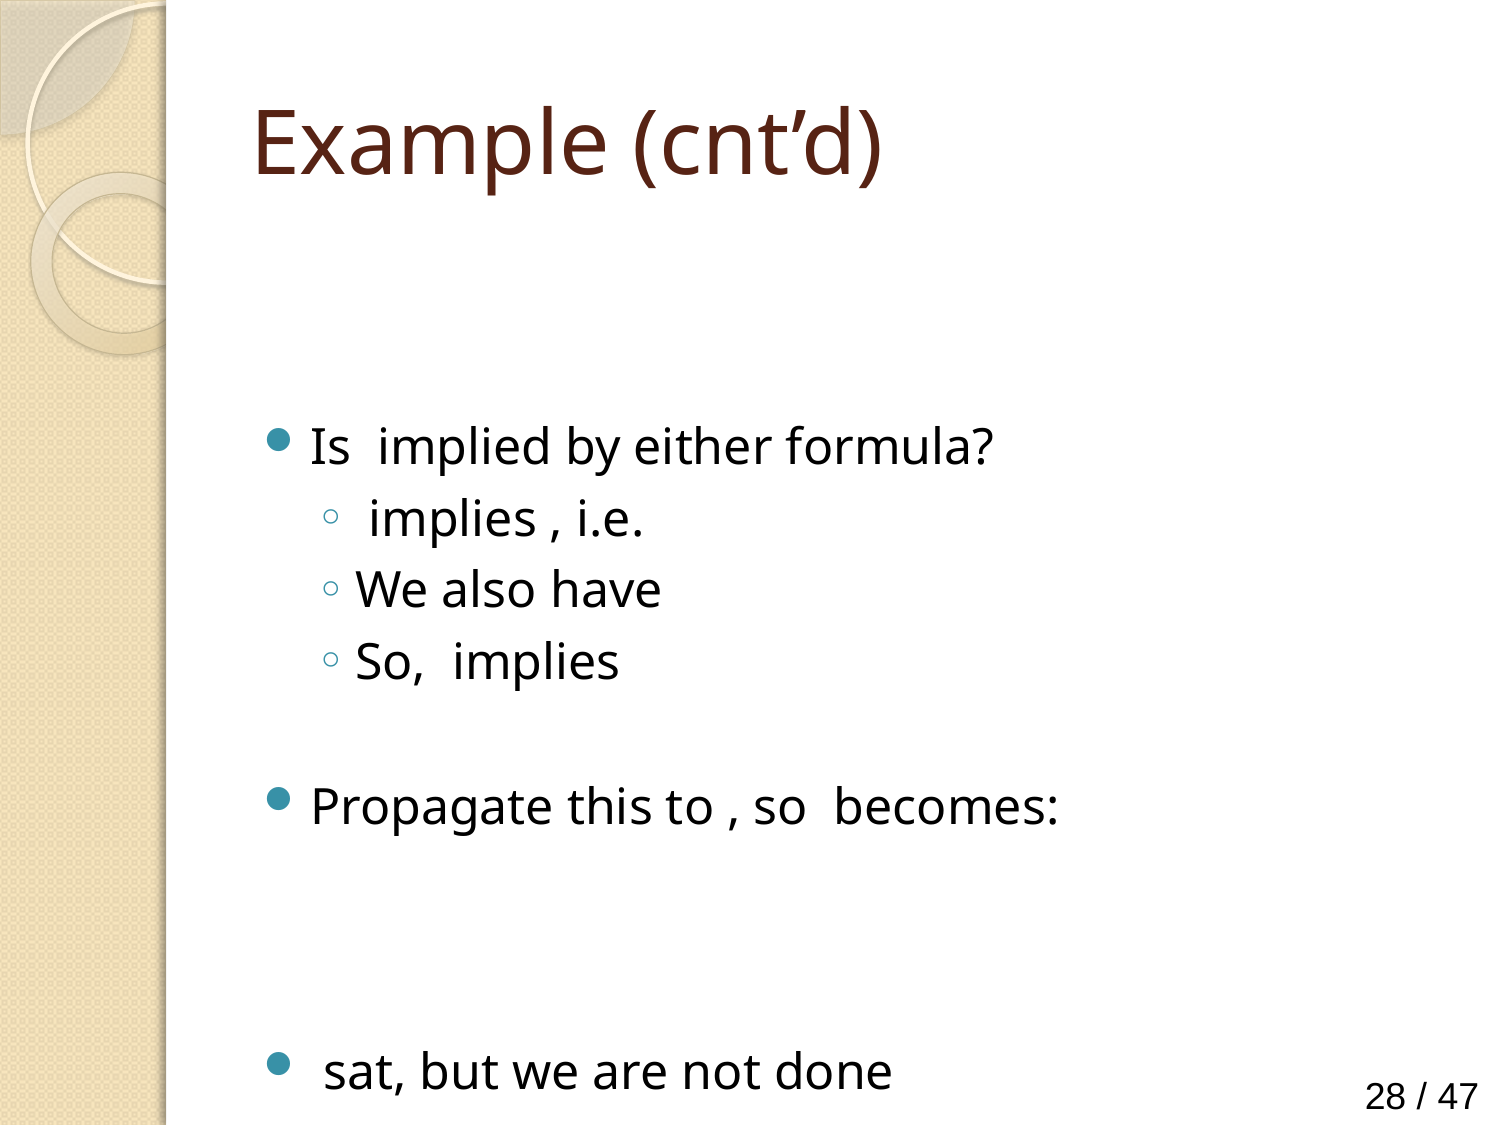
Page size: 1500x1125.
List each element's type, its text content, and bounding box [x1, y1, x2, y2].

title Example (cnt’d) [235, 45, 1500, 233]
